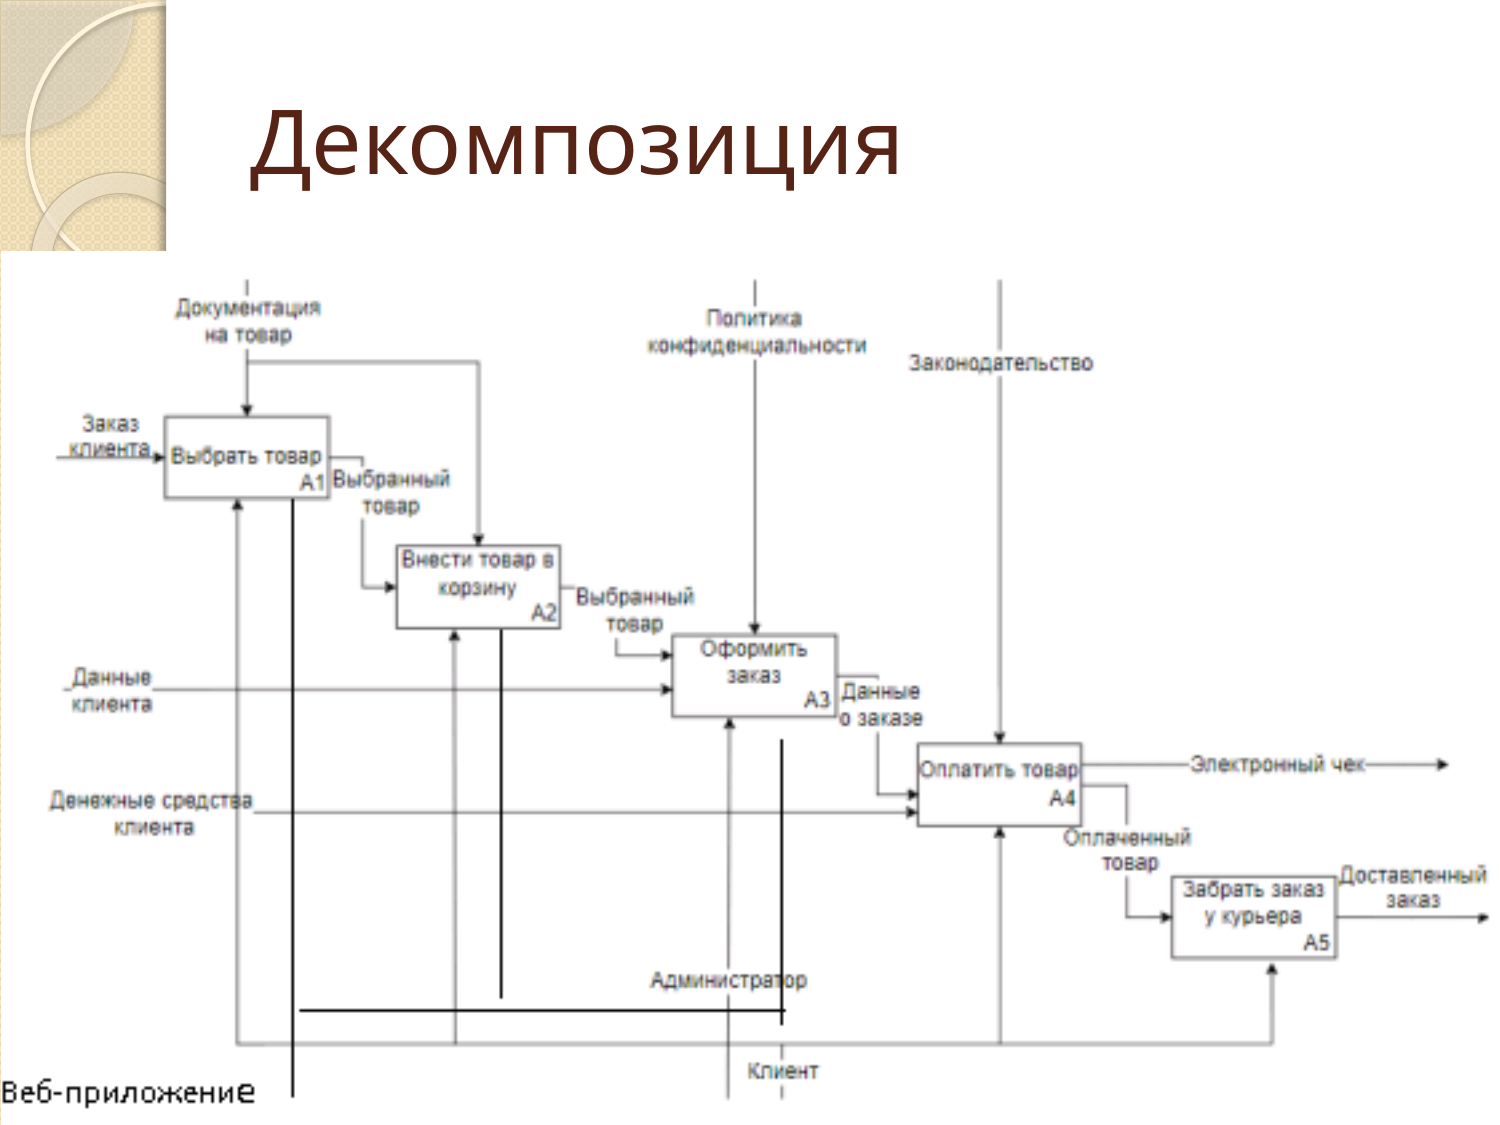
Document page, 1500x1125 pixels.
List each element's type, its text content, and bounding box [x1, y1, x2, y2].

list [1, 251, 1500, 1125]
title Декомпозиция [235, 45, 1466, 233]
